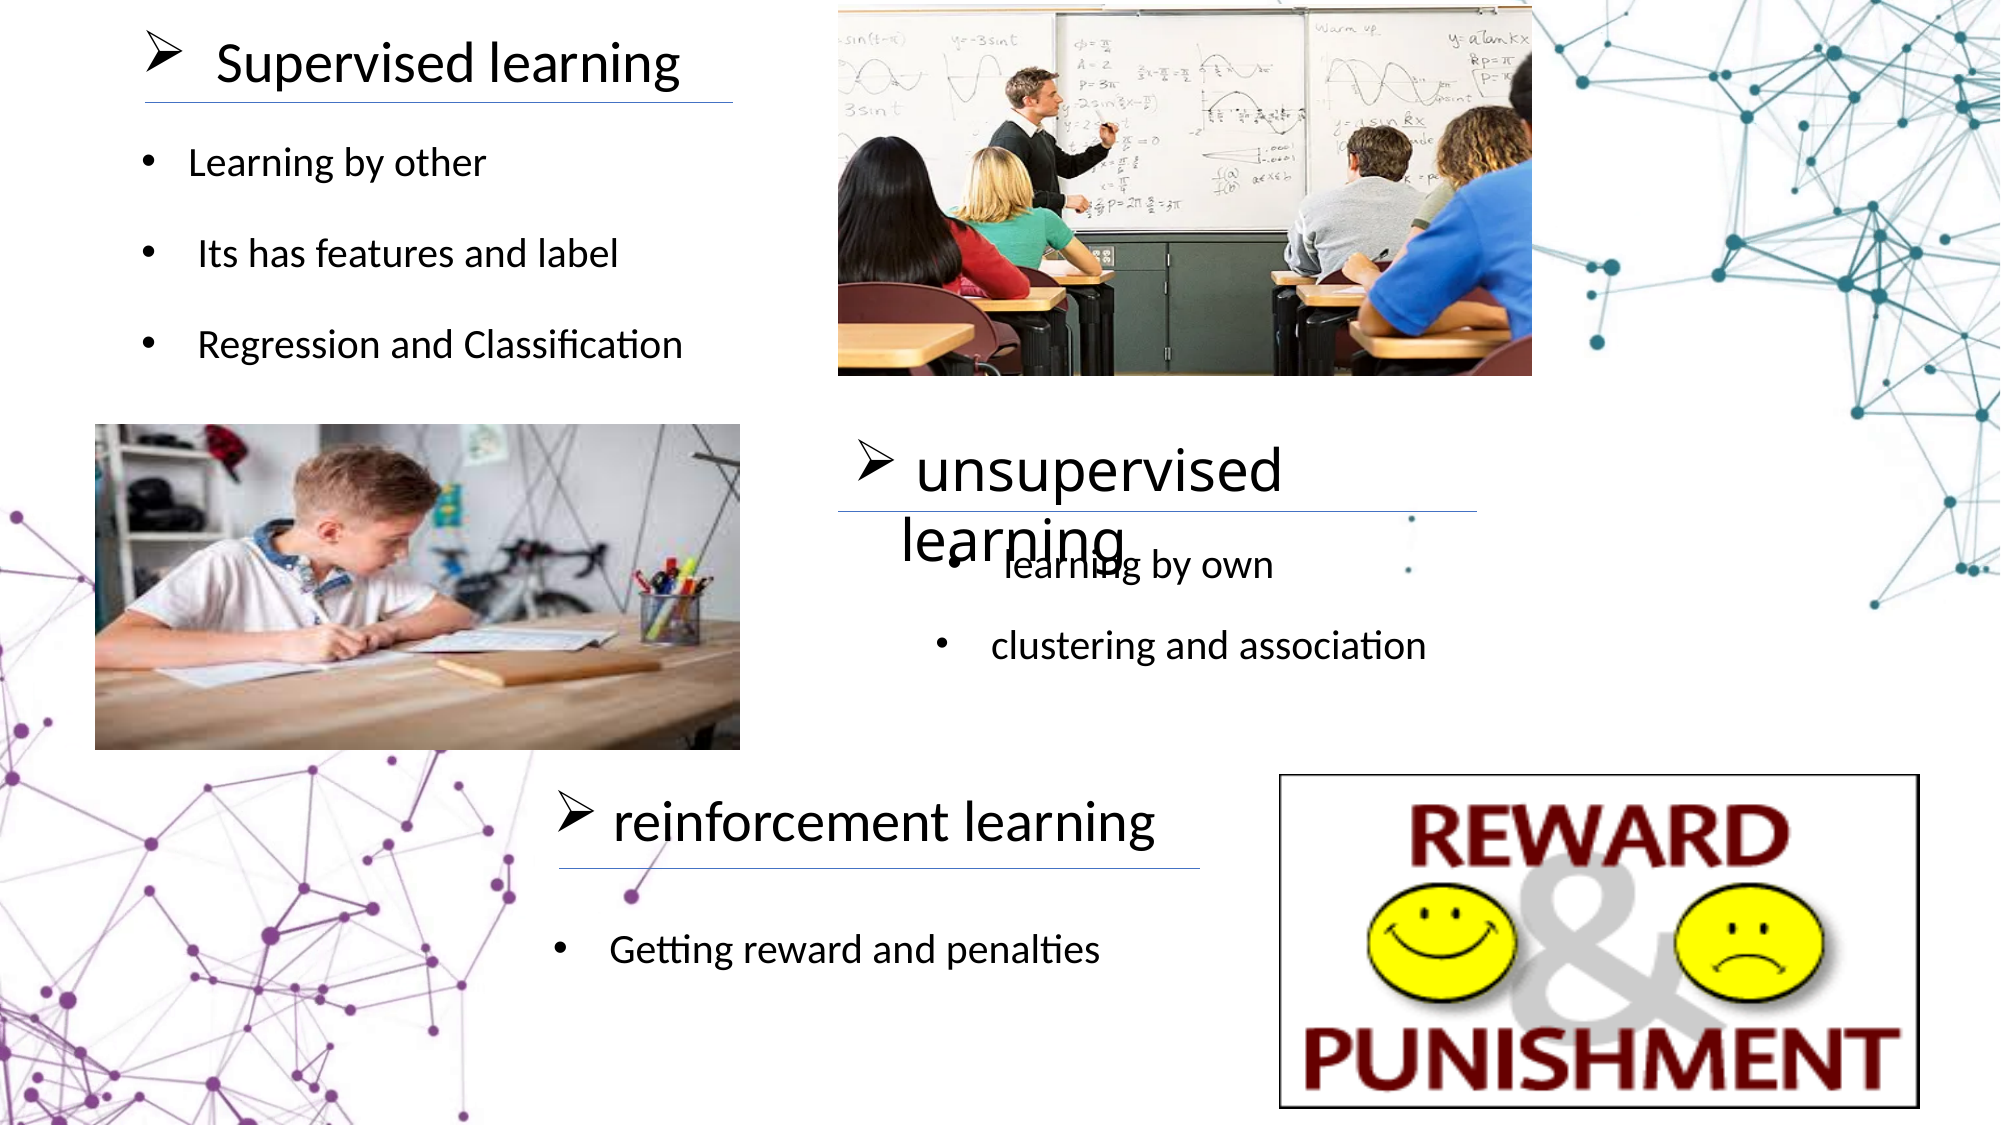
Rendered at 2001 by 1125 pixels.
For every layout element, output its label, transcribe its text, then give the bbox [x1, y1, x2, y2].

text_box reinforcement learning [538, 775, 1215, 861]
text_box learning by own [932, 529, 1541, 595]
text_box unsupervised learning [838, 425, 1500, 581]
picture [0, 0, 2001, 1125]
text_box Its has features and label [126, 218, 670, 284]
text_box Regression and Classification [126, 309, 772, 375]
text_box Supervised learning [126, 16, 838, 102]
text_box Learning by other [126, 127, 820, 193]
text_box clustering and association [920, 610, 1583, 676]
text_box Getting reward and penalties [538, 914, 1215, 980]
